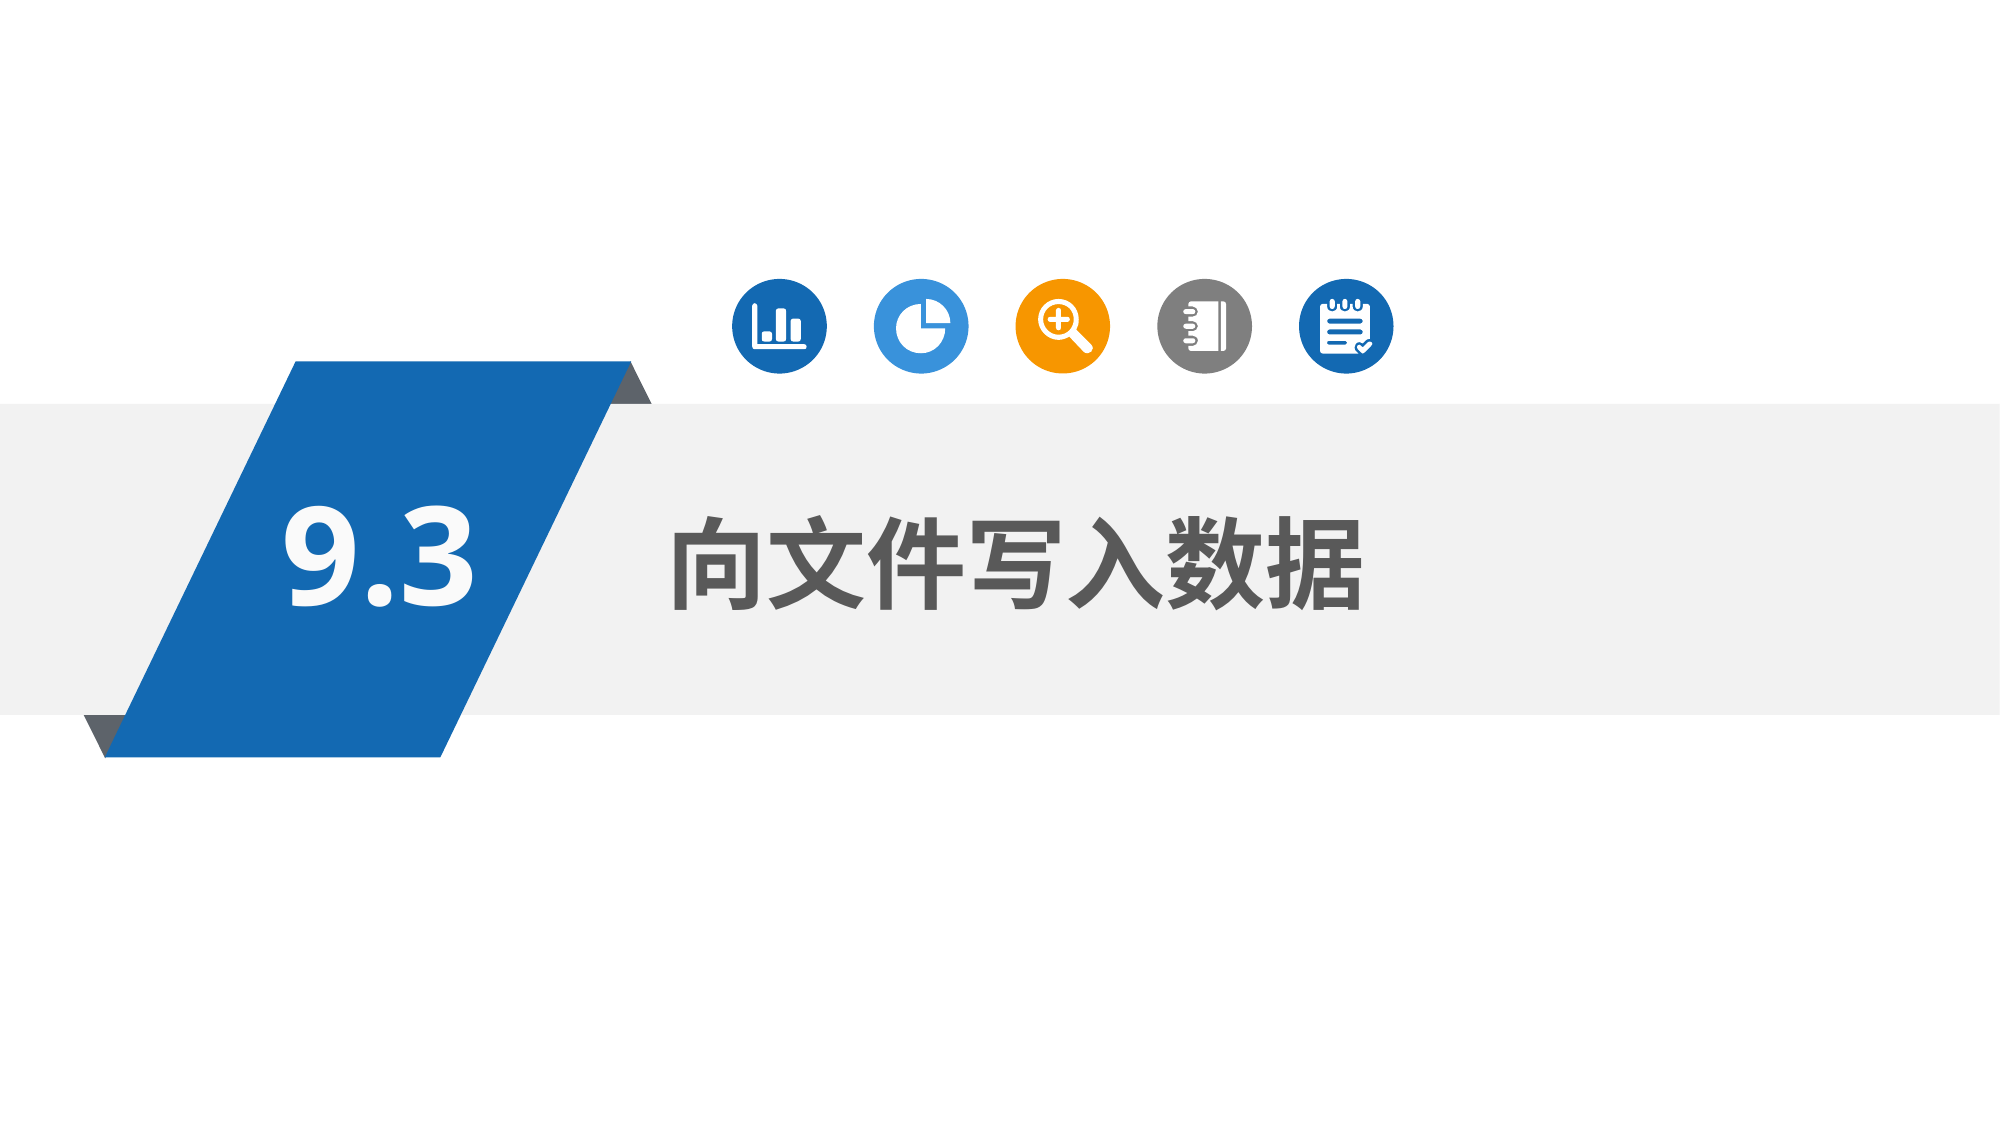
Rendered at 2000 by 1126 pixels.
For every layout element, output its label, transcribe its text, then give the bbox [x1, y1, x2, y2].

text_box 9.3 [266, 460, 552, 641]
text_box 向文件写入数据 [651, 494, 1982, 630]
